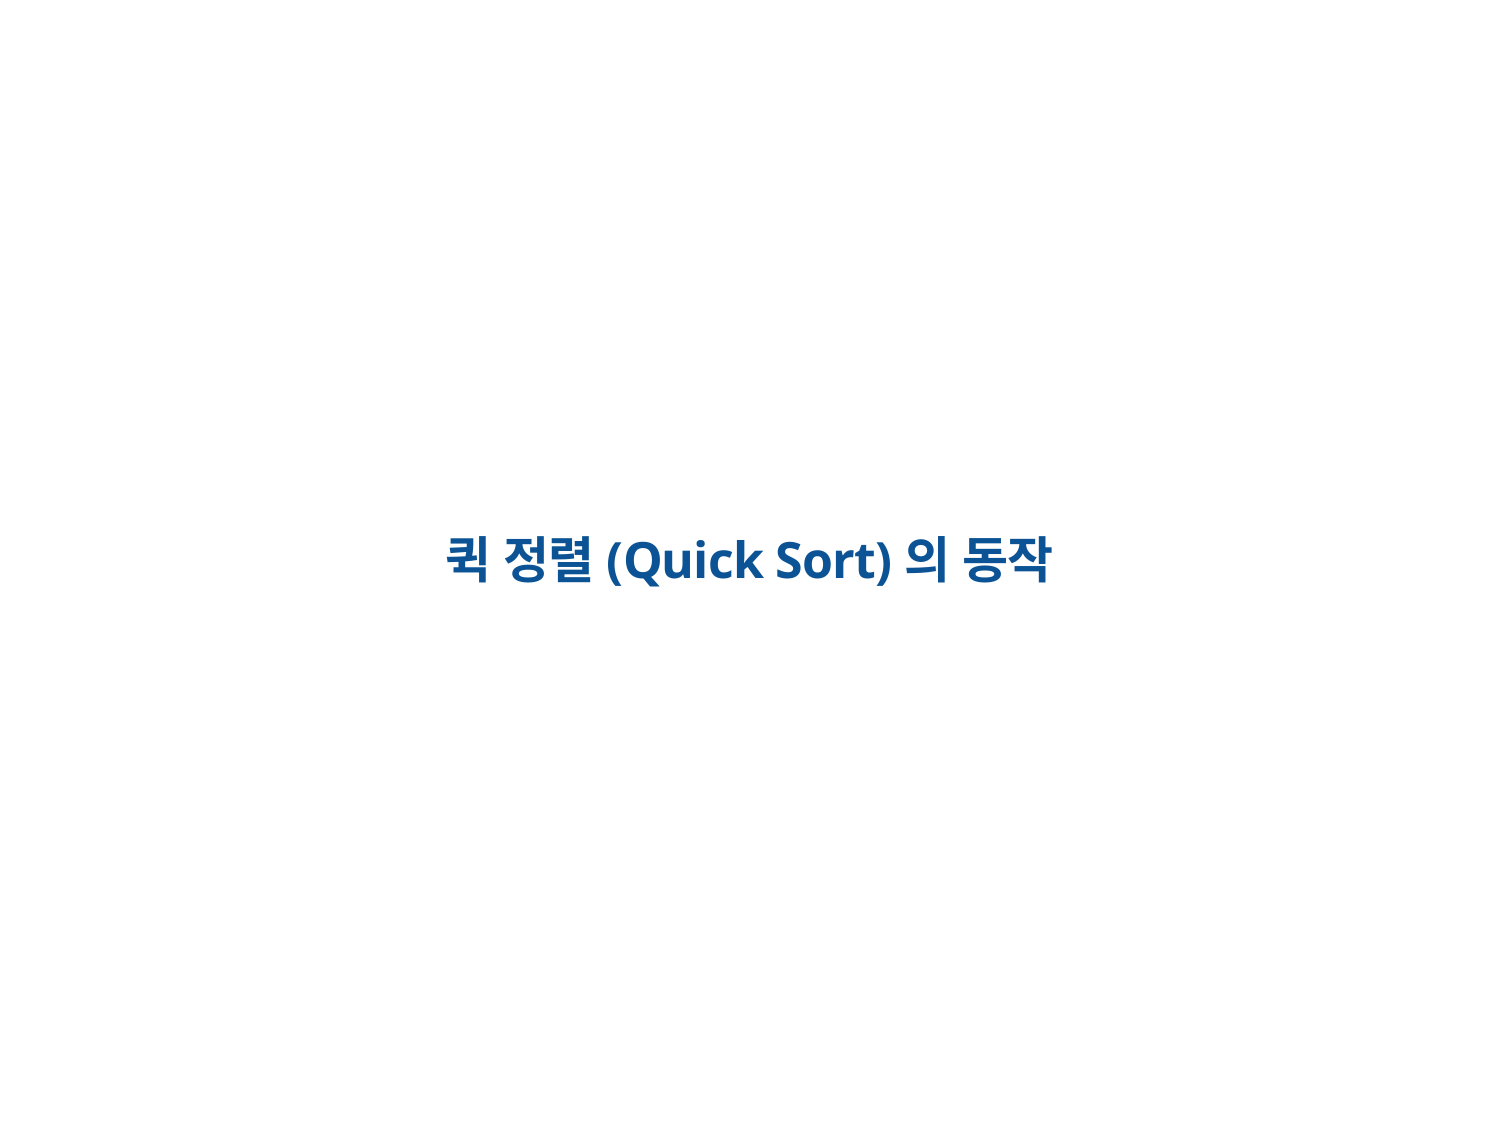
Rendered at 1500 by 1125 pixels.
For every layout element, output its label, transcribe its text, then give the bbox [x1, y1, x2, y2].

title 퀵 정렬(Quick Sort)의 동작 [152, 453, 1347, 672]
